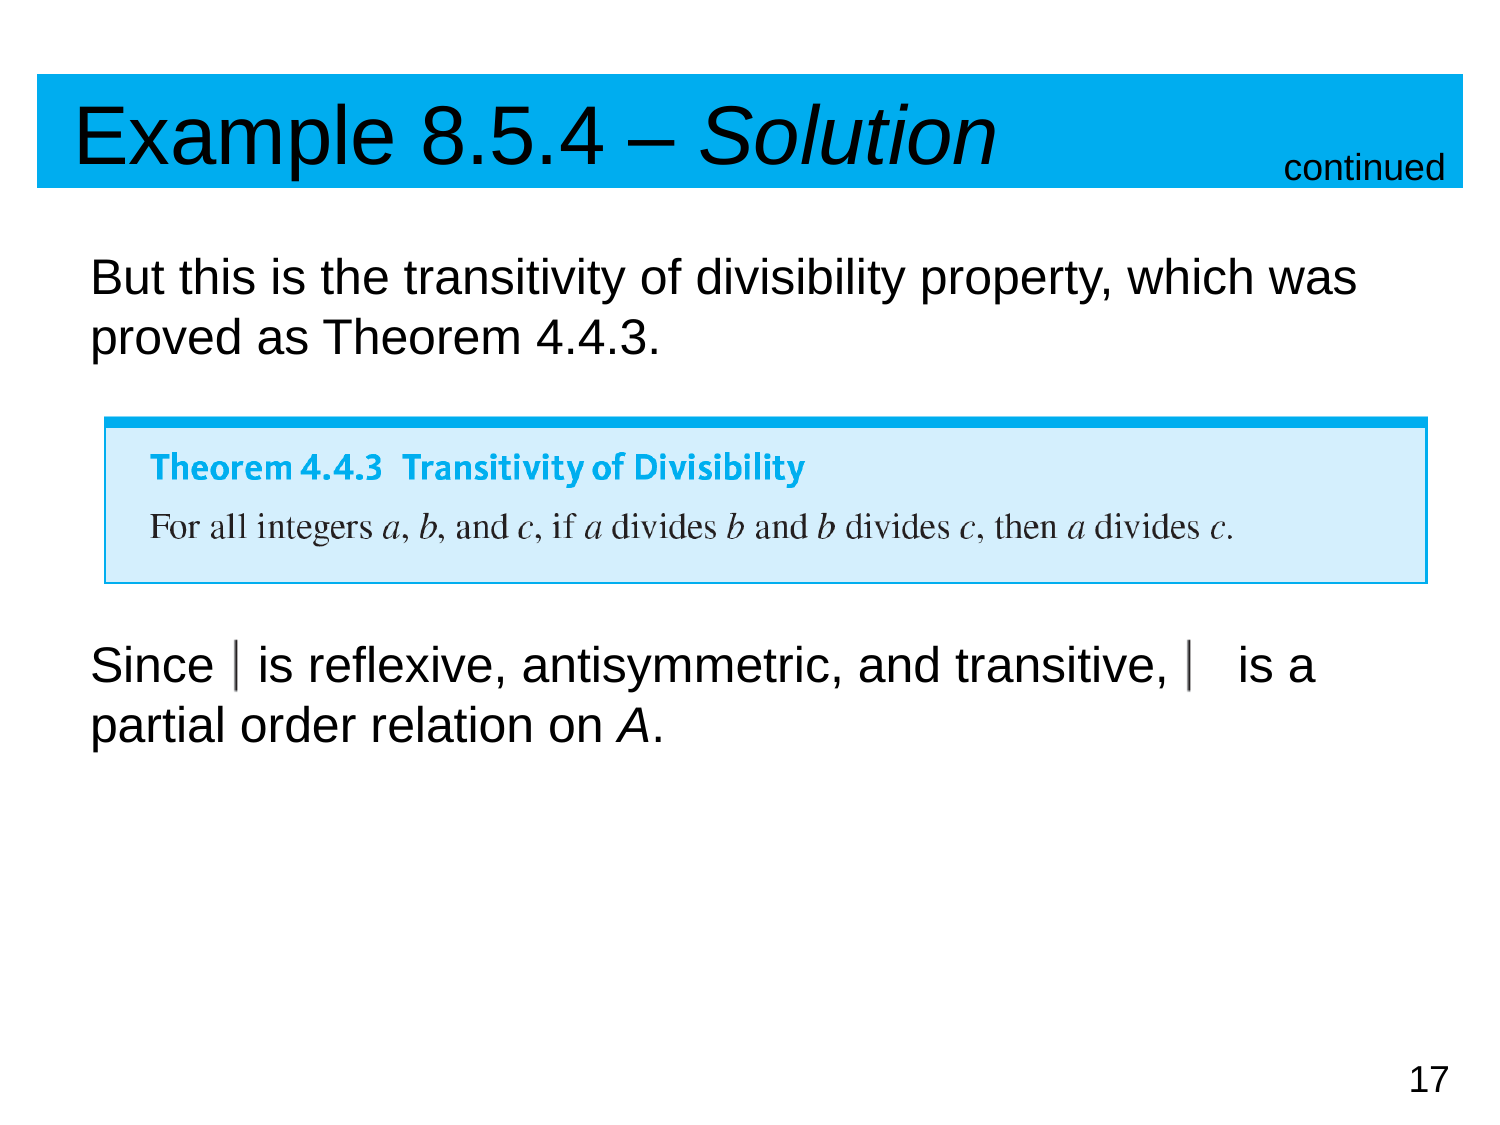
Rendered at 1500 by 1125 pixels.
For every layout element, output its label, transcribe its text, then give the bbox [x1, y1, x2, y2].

picture [107, 429, 1424, 581]
picture [224, 637, 247, 701]
picture [1177, 637, 1201, 701]
picture [95, 412, 1436, 584]
list continued [1268, 135, 1463, 206]
title Example 8.5.4 – Solution [58, 37, 1408, 225]
list But this is the transitivity of divisibility property, which was proved as Theorem 4.4.3. [75, 237, 1425, 388]
list is a partial order relation on A. [75, 624, 1425, 763]
